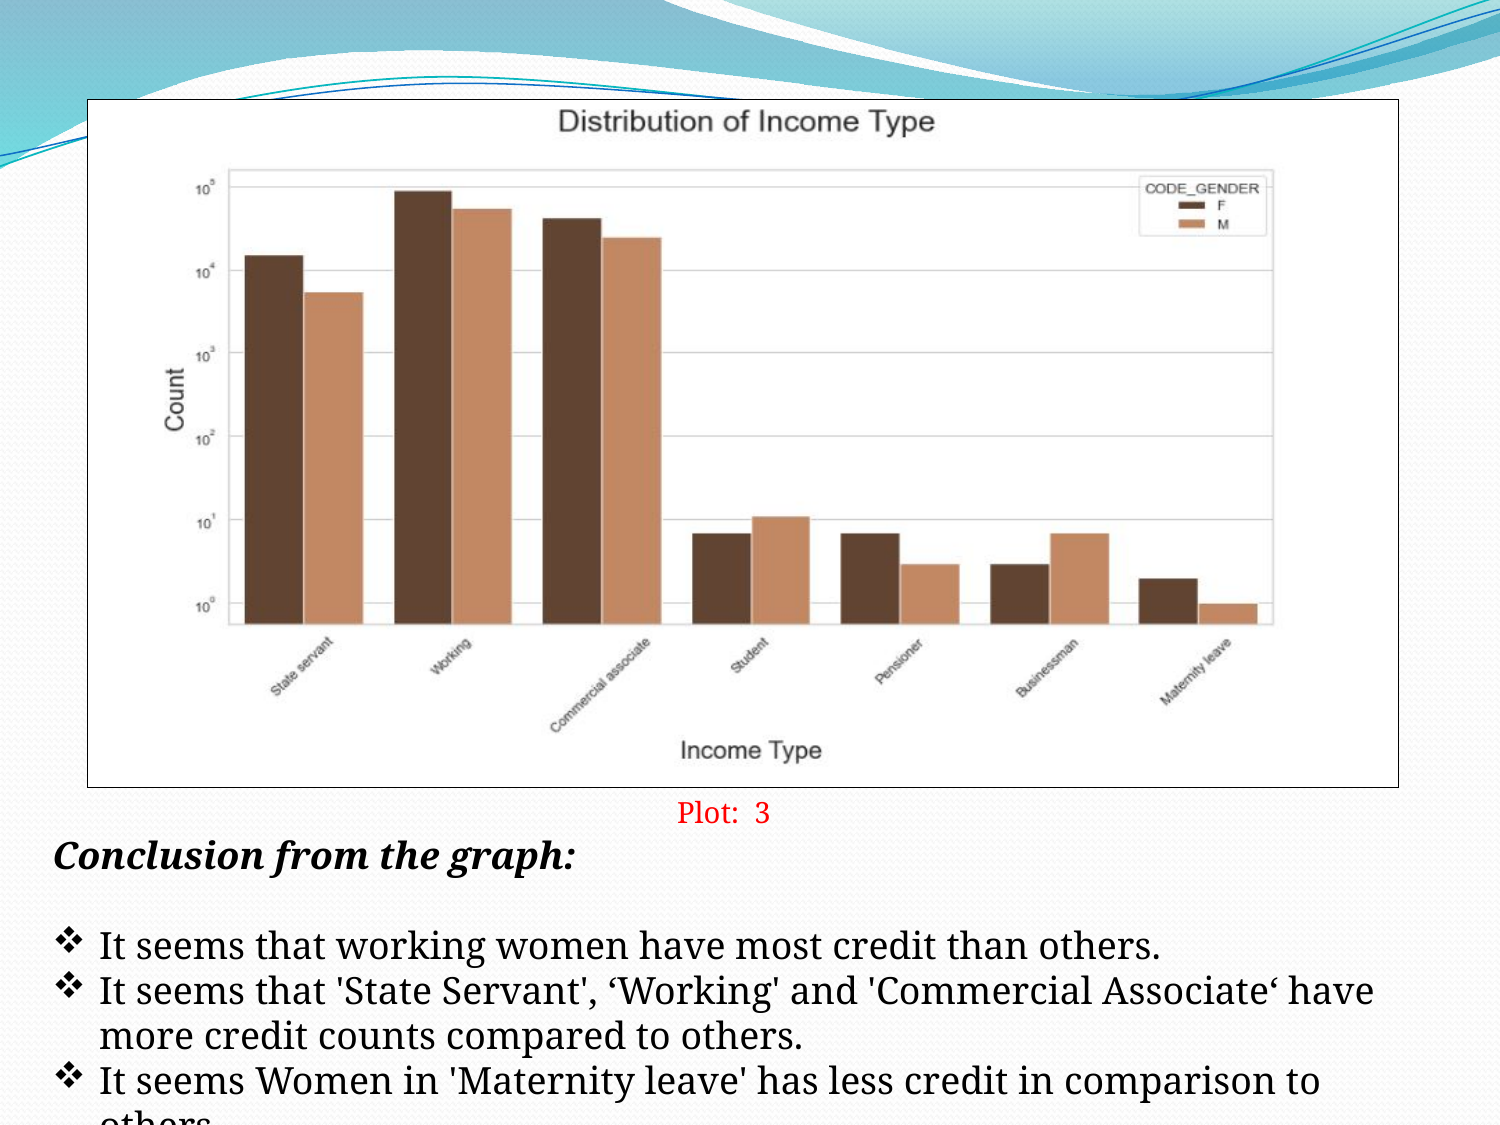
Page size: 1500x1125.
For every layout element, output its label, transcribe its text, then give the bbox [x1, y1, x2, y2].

text_box Conclusion from the graph: It seems that working women have most credit than others. It seems that 'State Servant', ‘Working' and 'Commercial Associate‘ have more credit counts compared to others. It seems Women in 'Maternity leave' has less credit in comparison to others. [37, 824, 1463, 1125]
text_box Plot: 3 [662, 800, 813, 824]
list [87, 99, 1400, 788]
